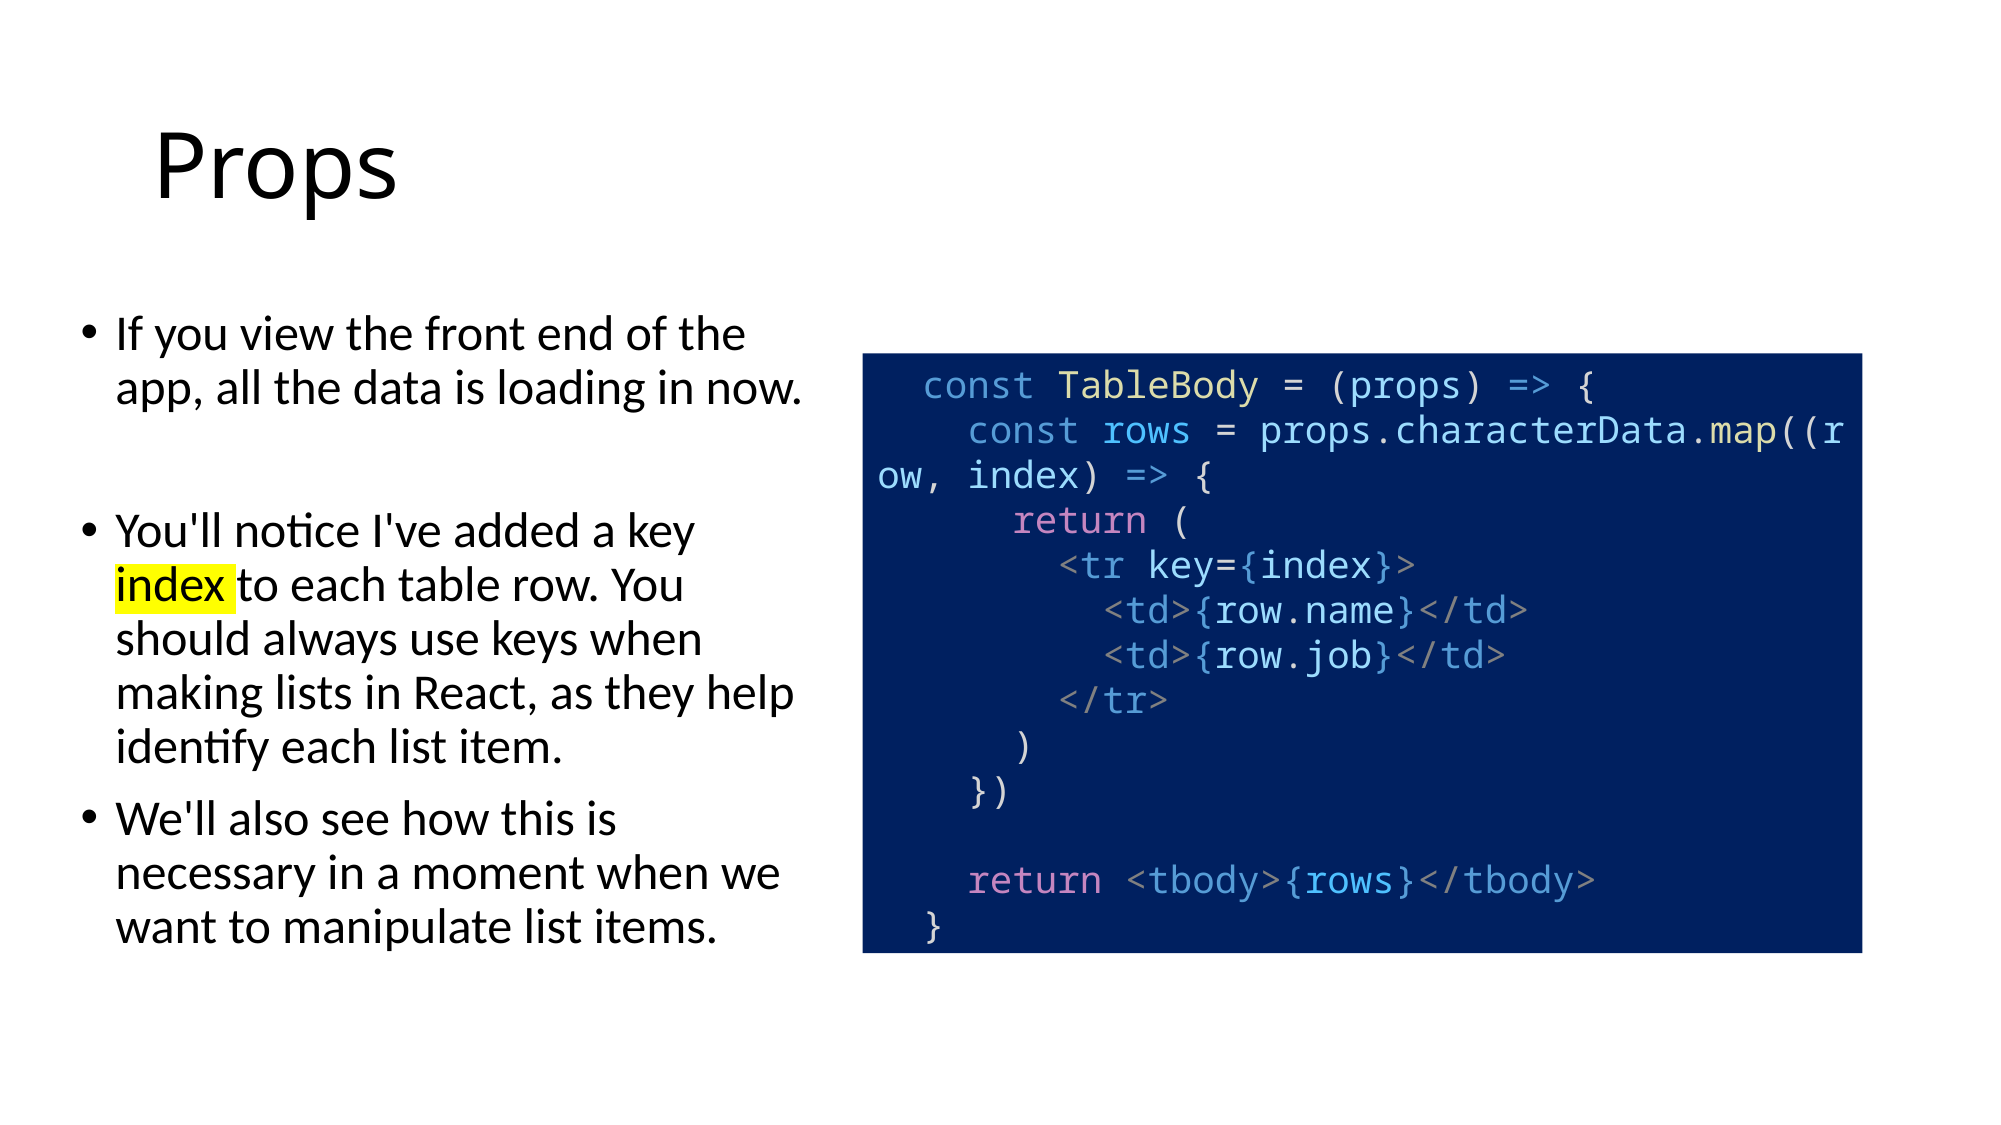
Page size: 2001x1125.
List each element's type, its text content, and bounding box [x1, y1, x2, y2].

title Props [137, 59, 1863, 278]
text_box const TableBody = (props) => { const rows = props.characterData.map((row, index) => { return ( <tr key={index}> <td>{row.name}</td> <td>{row.job}</td> </tr> ) }) return <tbody>{rows}</tbody> } [862, 353, 1863, 954]
list If you view the front end of the app, all the data is loading in now. You'll notice I've added a key index to each table row. You should always use keys when making lists in React, as they help identify each list item. We'll also see how this is necessary in a moment when we want to manipulate list items. [65, 299, 825, 1014]
